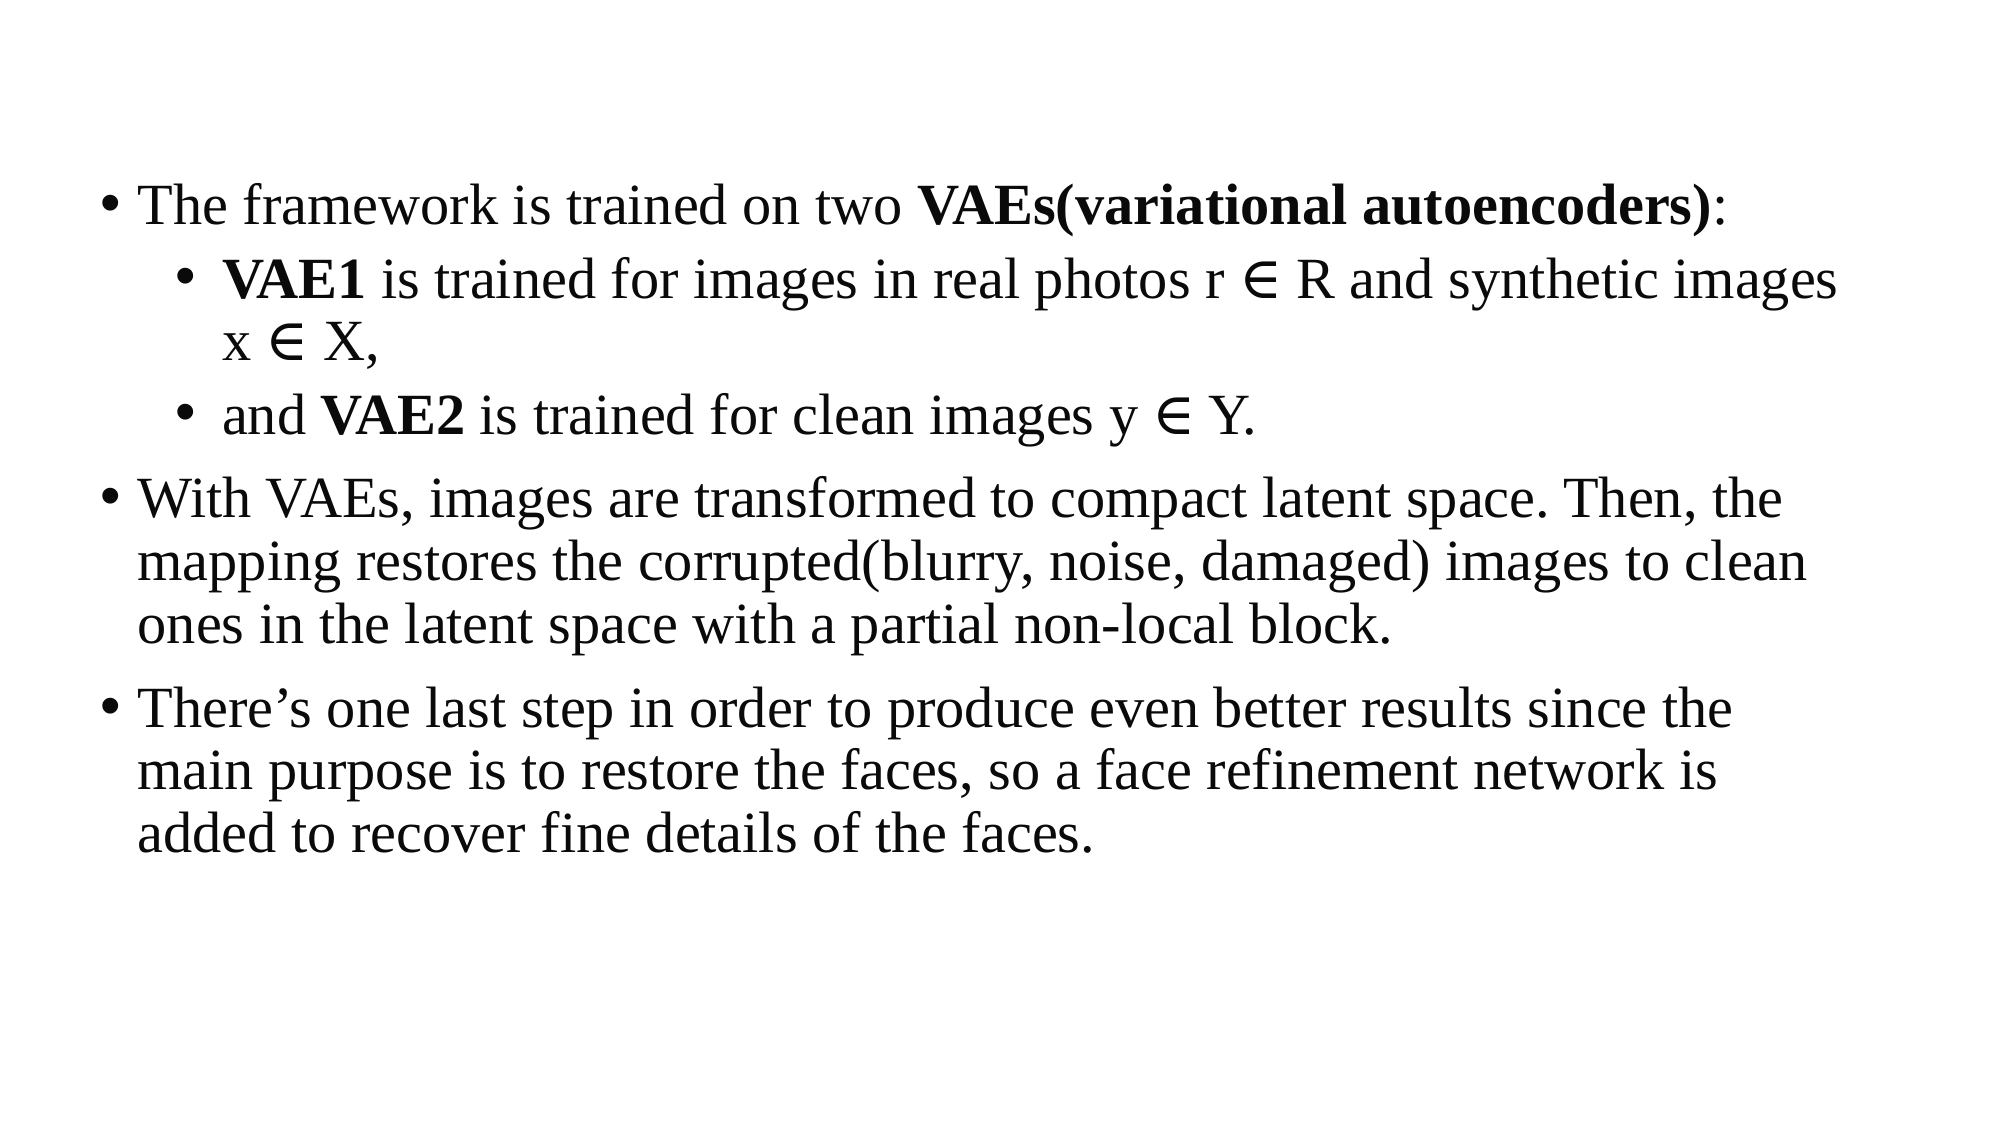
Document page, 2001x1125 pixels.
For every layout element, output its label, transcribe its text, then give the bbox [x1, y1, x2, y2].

list The framework is trained on two VAEs(variational autoencoders): VAE1 is trained for images in real photos r ∈ R and synthetic images x ∈ X, and VAE2 is trained for clean images y ∈ Y. With VAEs, images are transformed to compact latent space. Then, the mapping restores the corrupted(blurry, noise, damaged) images to clean ones in the latent space with a partial non-local block. There’s one last step in order to produce even better results since the main purpose is to restore the faces, so a face refinement network is added to recover fine details of the faces. [85, 167, 1863, 1014]
